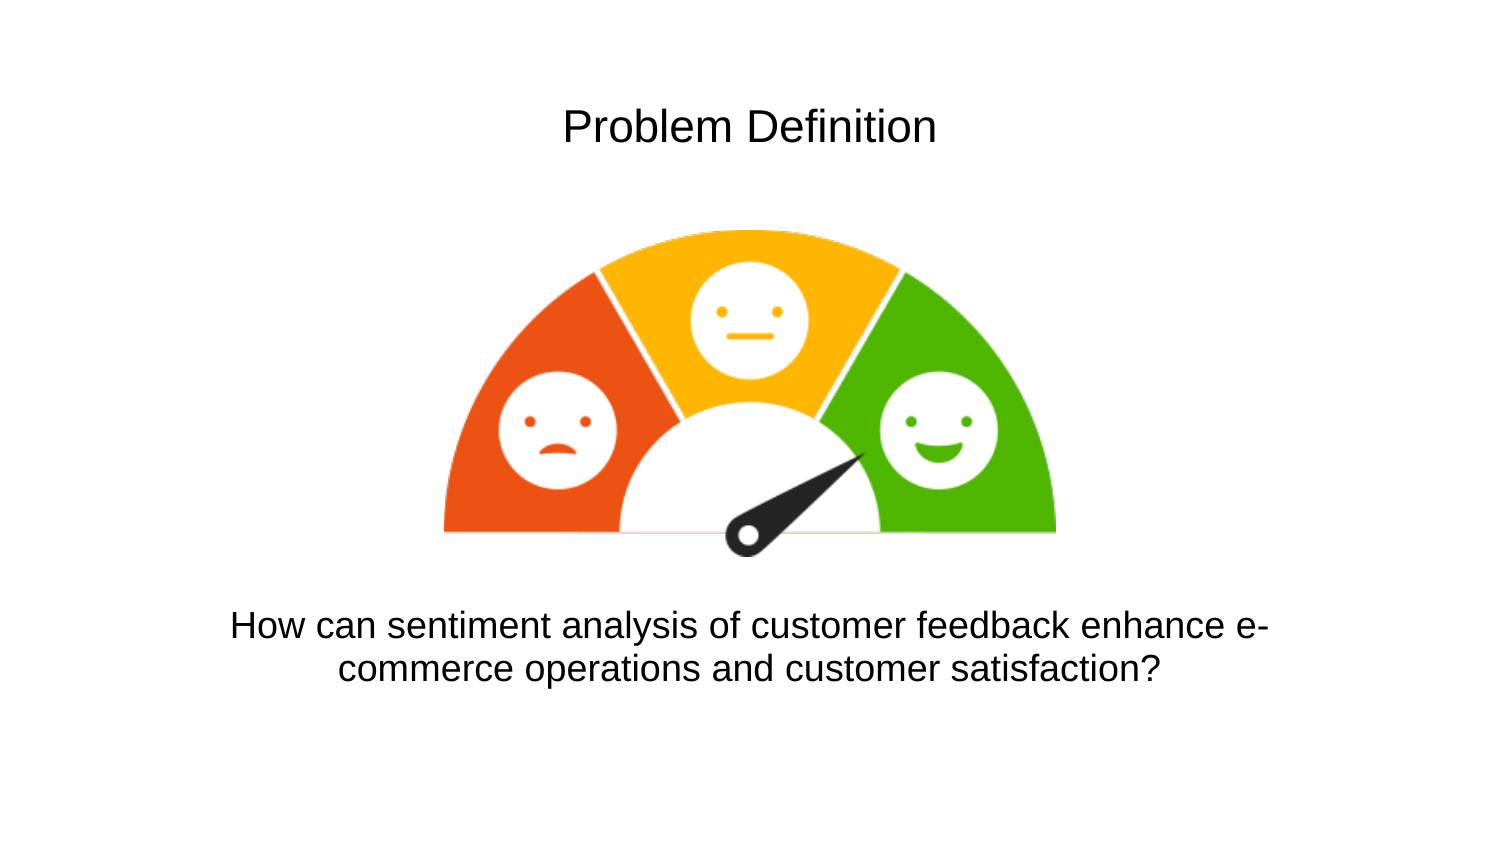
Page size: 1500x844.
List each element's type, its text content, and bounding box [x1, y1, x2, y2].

title Problem Definition [51, 72, 1449, 167]
list How can sentiment analysis of customer feedback enhance e-commerce operations and customer satisfaction? [212, 589, 1288, 713]
picture [444, 230, 1056, 558]
